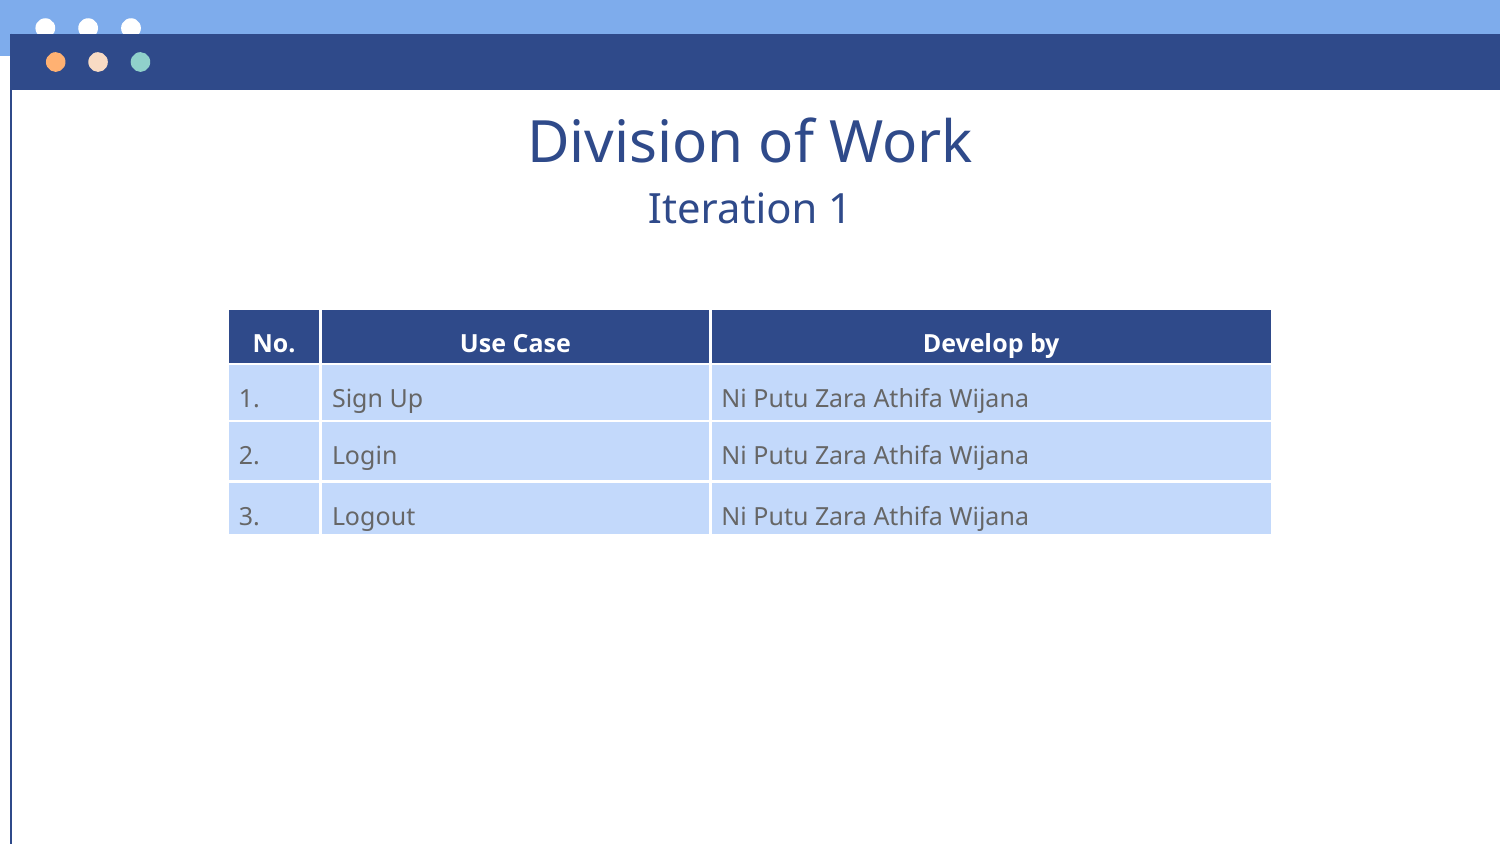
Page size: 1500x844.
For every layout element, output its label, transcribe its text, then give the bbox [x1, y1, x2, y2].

table_cell 1. [229, 365, 319, 420]
table_cell Ni Putu Zara Athifa Wijana [712, 483, 1271, 534]
title Division of Work [117, 88, 1383, 166]
table_cell Ni Putu Zara Athifa Wijana [712, 365, 1271, 420]
table_cell Login [322, 422, 709, 480]
table_cell Sign Up [322, 365, 709, 420]
table_header No. [229, 310, 319, 363]
text_box Iteration 1 [117, 166, 1383, 244]
table_header Use Case [322, 310, 709, 363]
table_header Develop by [712, 310, 1271, 363]
table_cell Logout [322, 483, 709, 534]
table_cell 2. [229, 422, 319, 480]
table_cell Ni Putu Zara Athifa Wijana [712, 422, 1271, 480]
table_cell 3. [229, 483, 319, 534]
